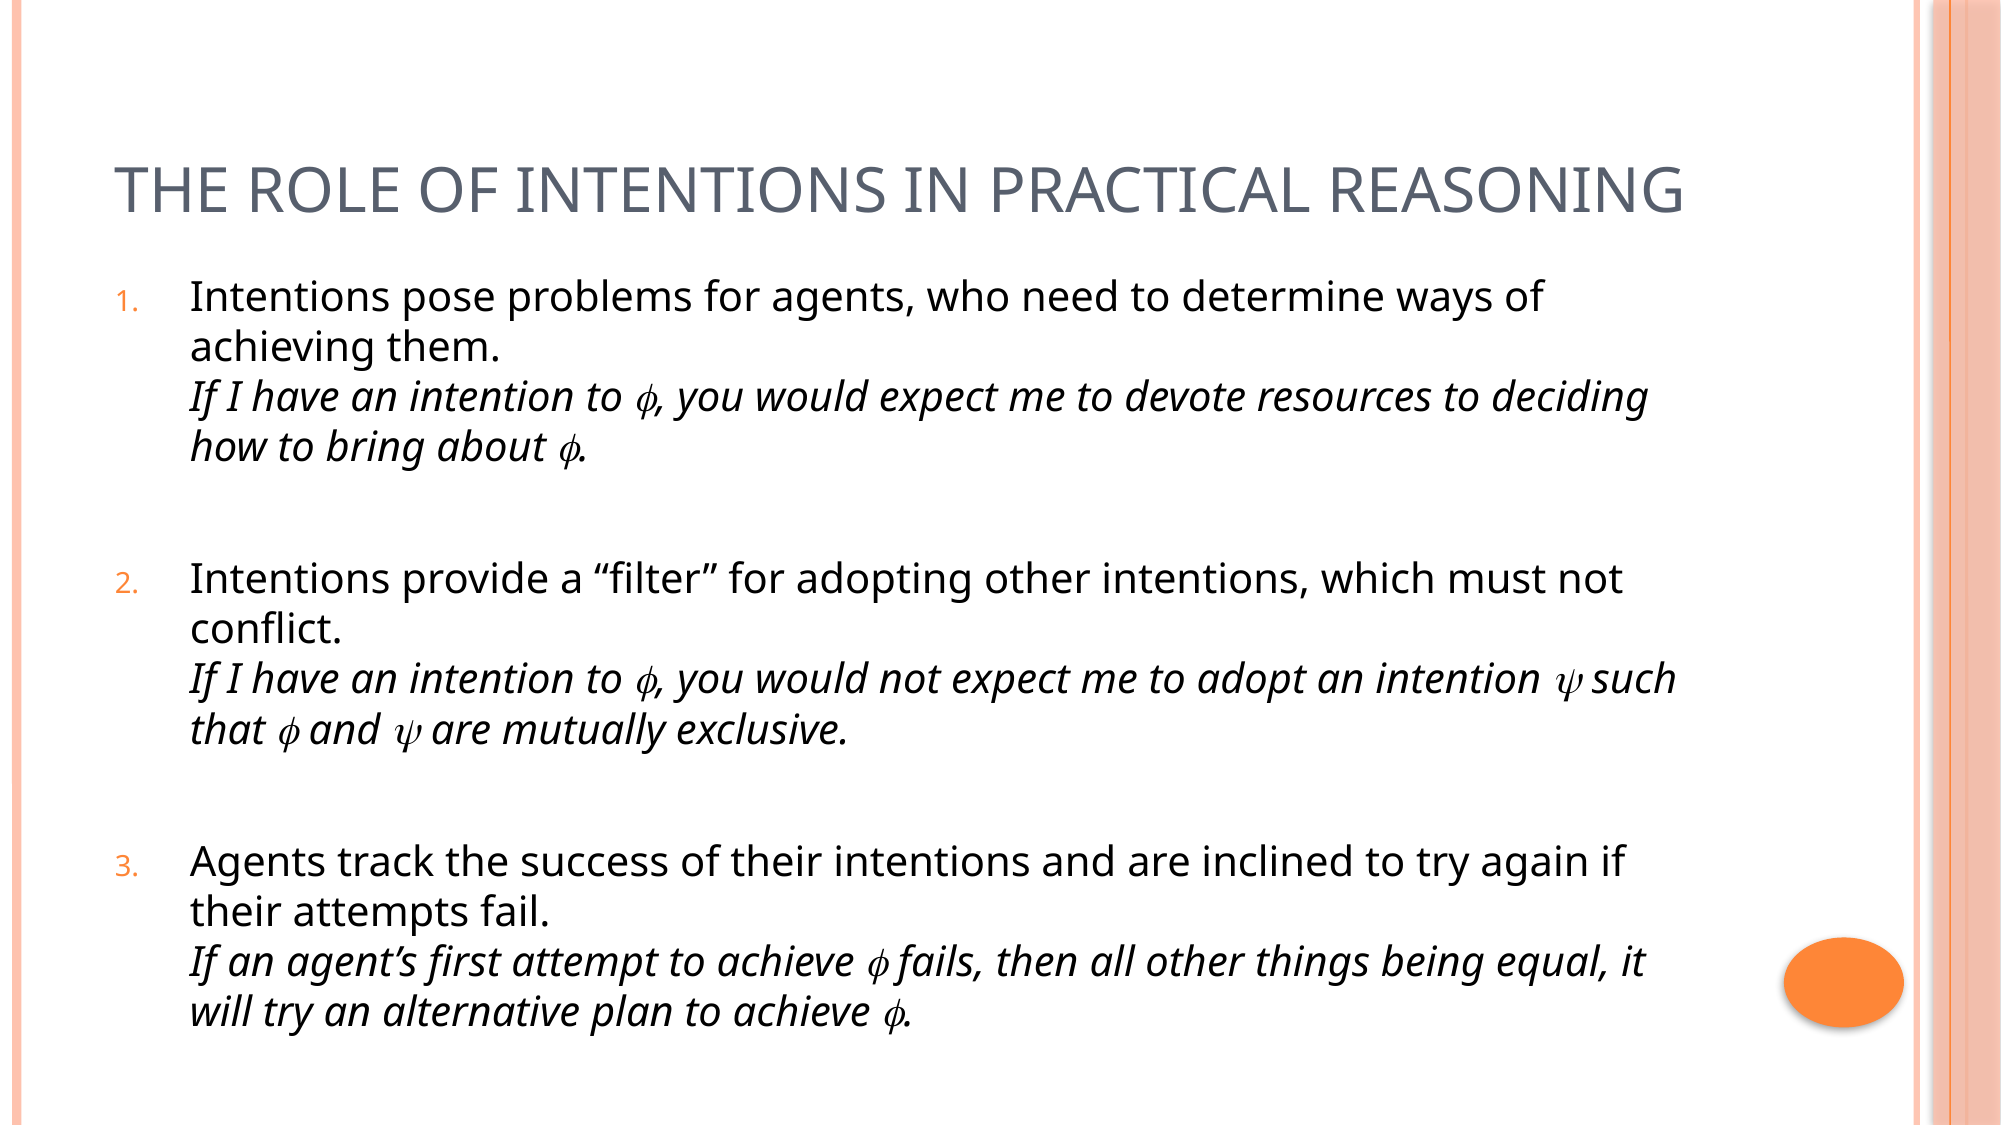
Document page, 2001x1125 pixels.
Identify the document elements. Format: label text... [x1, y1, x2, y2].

list Intentions pose problems for agents, who need to determine ways of achieving them. If I have an intention to , you would expect me to devote resources to deciding how to bring about . Intentions provide a “filter” for adopting other intentions, which must not conflict. If I have an intention to , you would not expect me to adopt an intention  such that  and  are mutually exclusive. Agents track the success of their intentions and are inclined to try again if their attempts fail. If an agent’s first attempt to achieve  fails, then all other things being equal, it will try an alternative plan to achieve . [99, 262, 1734, 1062]
title The Role of Intentions in Practical Reasoning [99, 45, 1734, 233]
